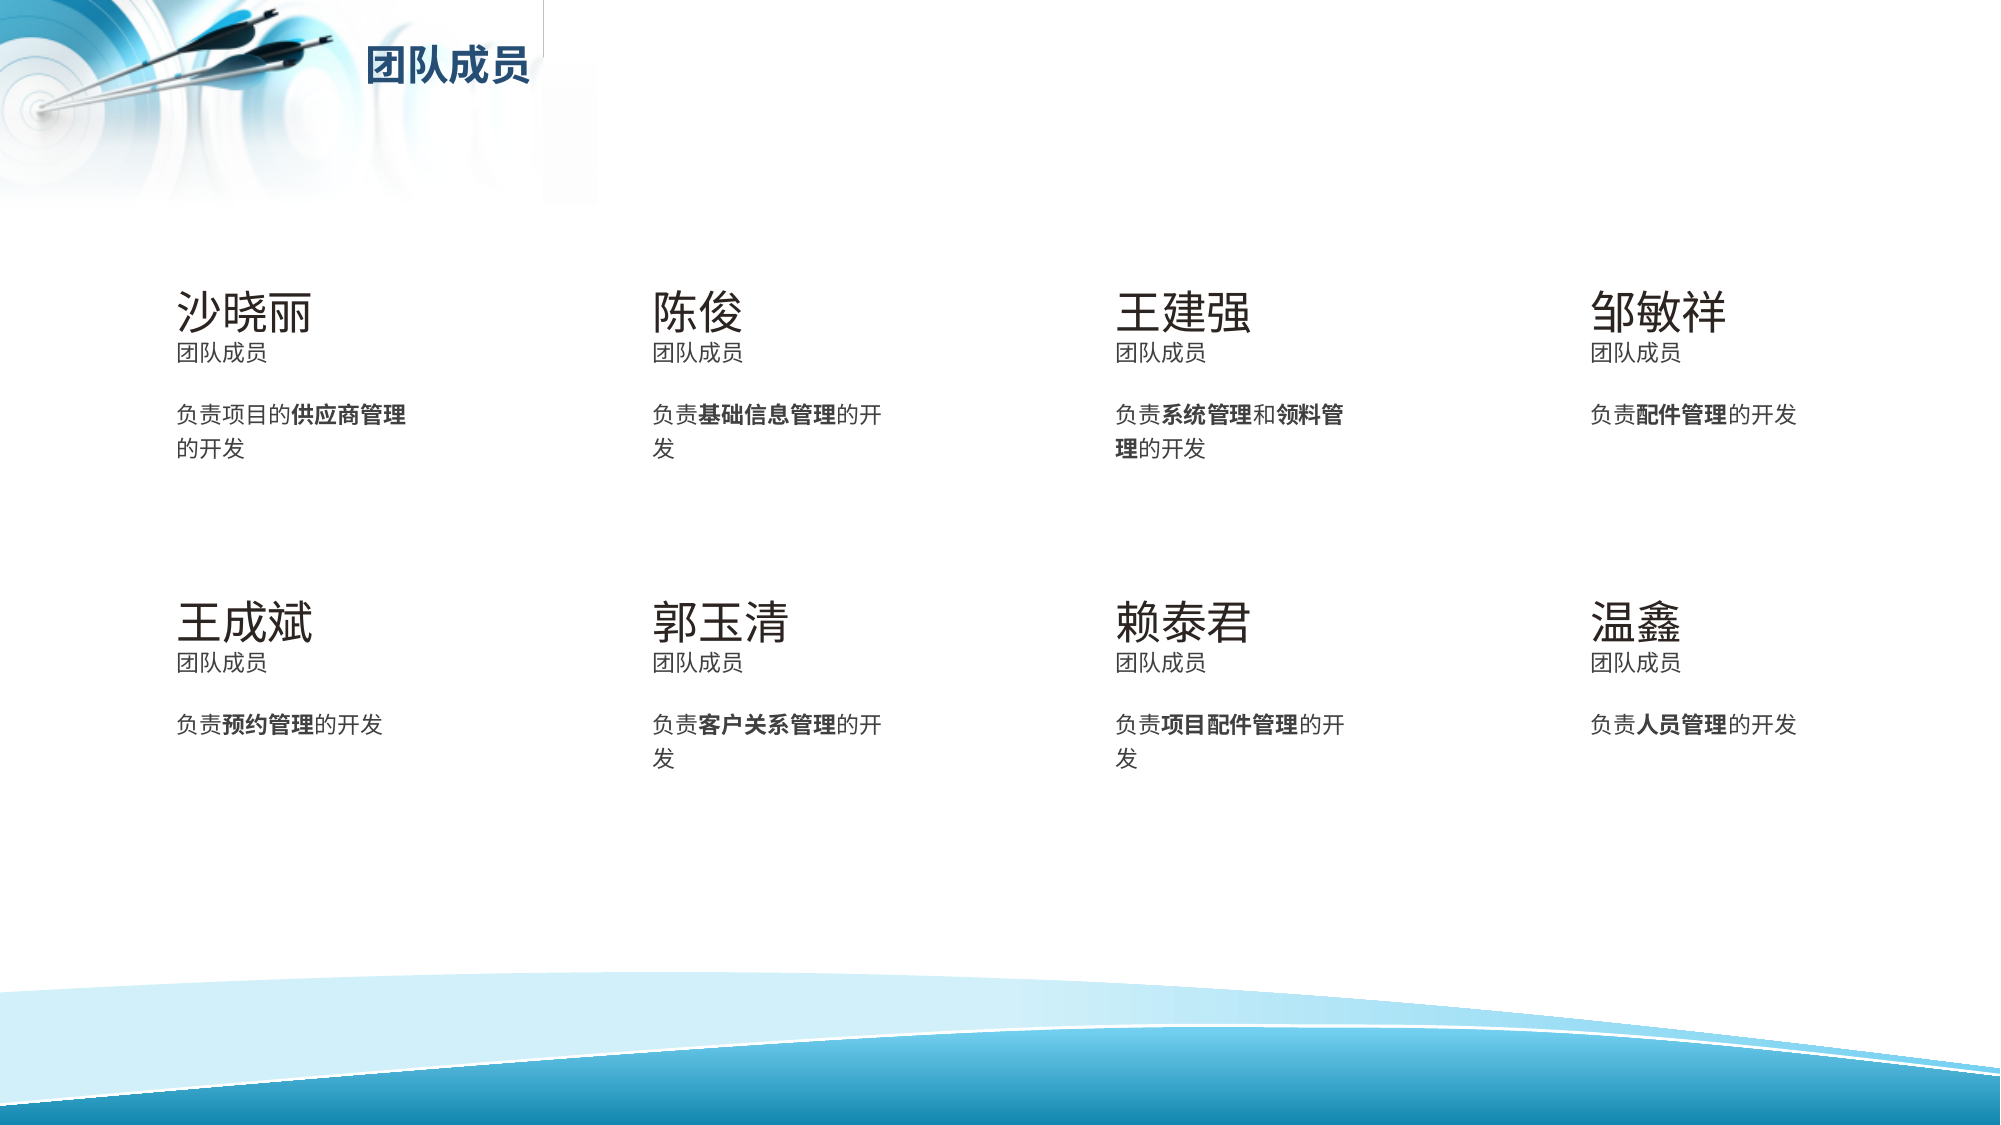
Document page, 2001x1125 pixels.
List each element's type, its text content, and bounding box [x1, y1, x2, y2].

text_box 郭玉清 团队成员 负责客户关系管理的开发 [652, 593, 905, 823]
text_box 王建强 团队成员 负责系统管理和领料管理的开发 [1115, 283, 1368, 513]
text_box 陈俊 团队成员 负责基础信息管理的开发 [652, 283, 905, 513]
text_box 温鑫 团队成员 负责人员管理的开发 [1590, 593, 1843, 822]
text_box 邹敏祥 团队成员 负责配件管理的开发 [1590, 283, 1843, 512]
text_box 沙晓丽 团队成员 负责项目的供应商管理的开发 [176, 283, 429, 513]
text_box 王成斌 团队成员 负责预约管理的开发 [176, 593, 429, 823]
text_box 团队成员 [350, 16, 548, 97]
text_box 赖泰君 团队成员 负责项目配件管理的开发 [1115, 593, 1368, 823]
picture [0, 0, 597, 373]
